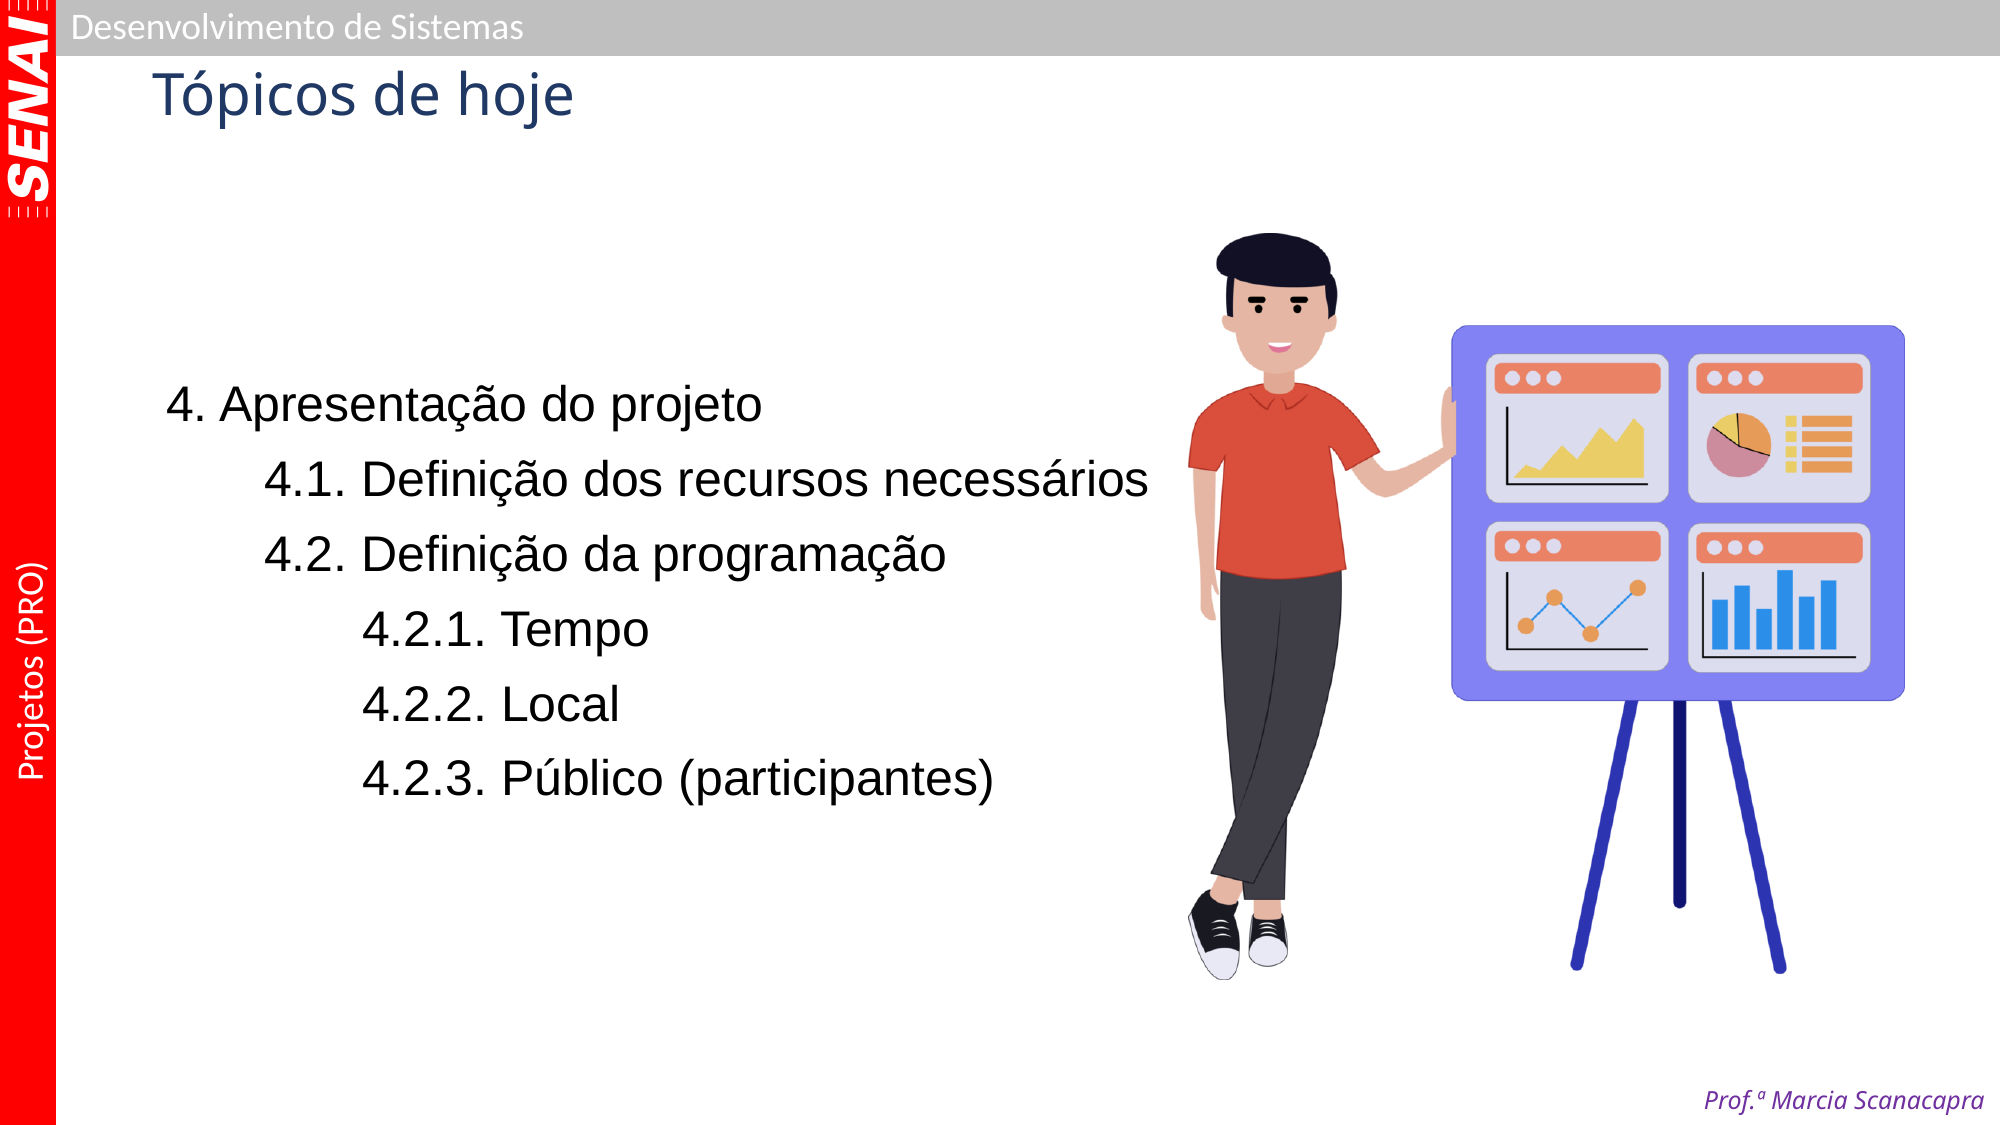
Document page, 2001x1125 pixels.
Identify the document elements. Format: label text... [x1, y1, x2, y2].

picture [1188, 233, 1905, 980]
picture [0, 0, 56, 217]
text_box 4. Apresentação do projeto 4.1. Definição dos recursos necessários 4.2. Definição da programação 4.2.1. Tempo 4.2.2. Local 4.2.3. Público (participantes) [137, 173, 1212, 1012]
title Tópicos de hoje [137, 57, 1863, 134]
